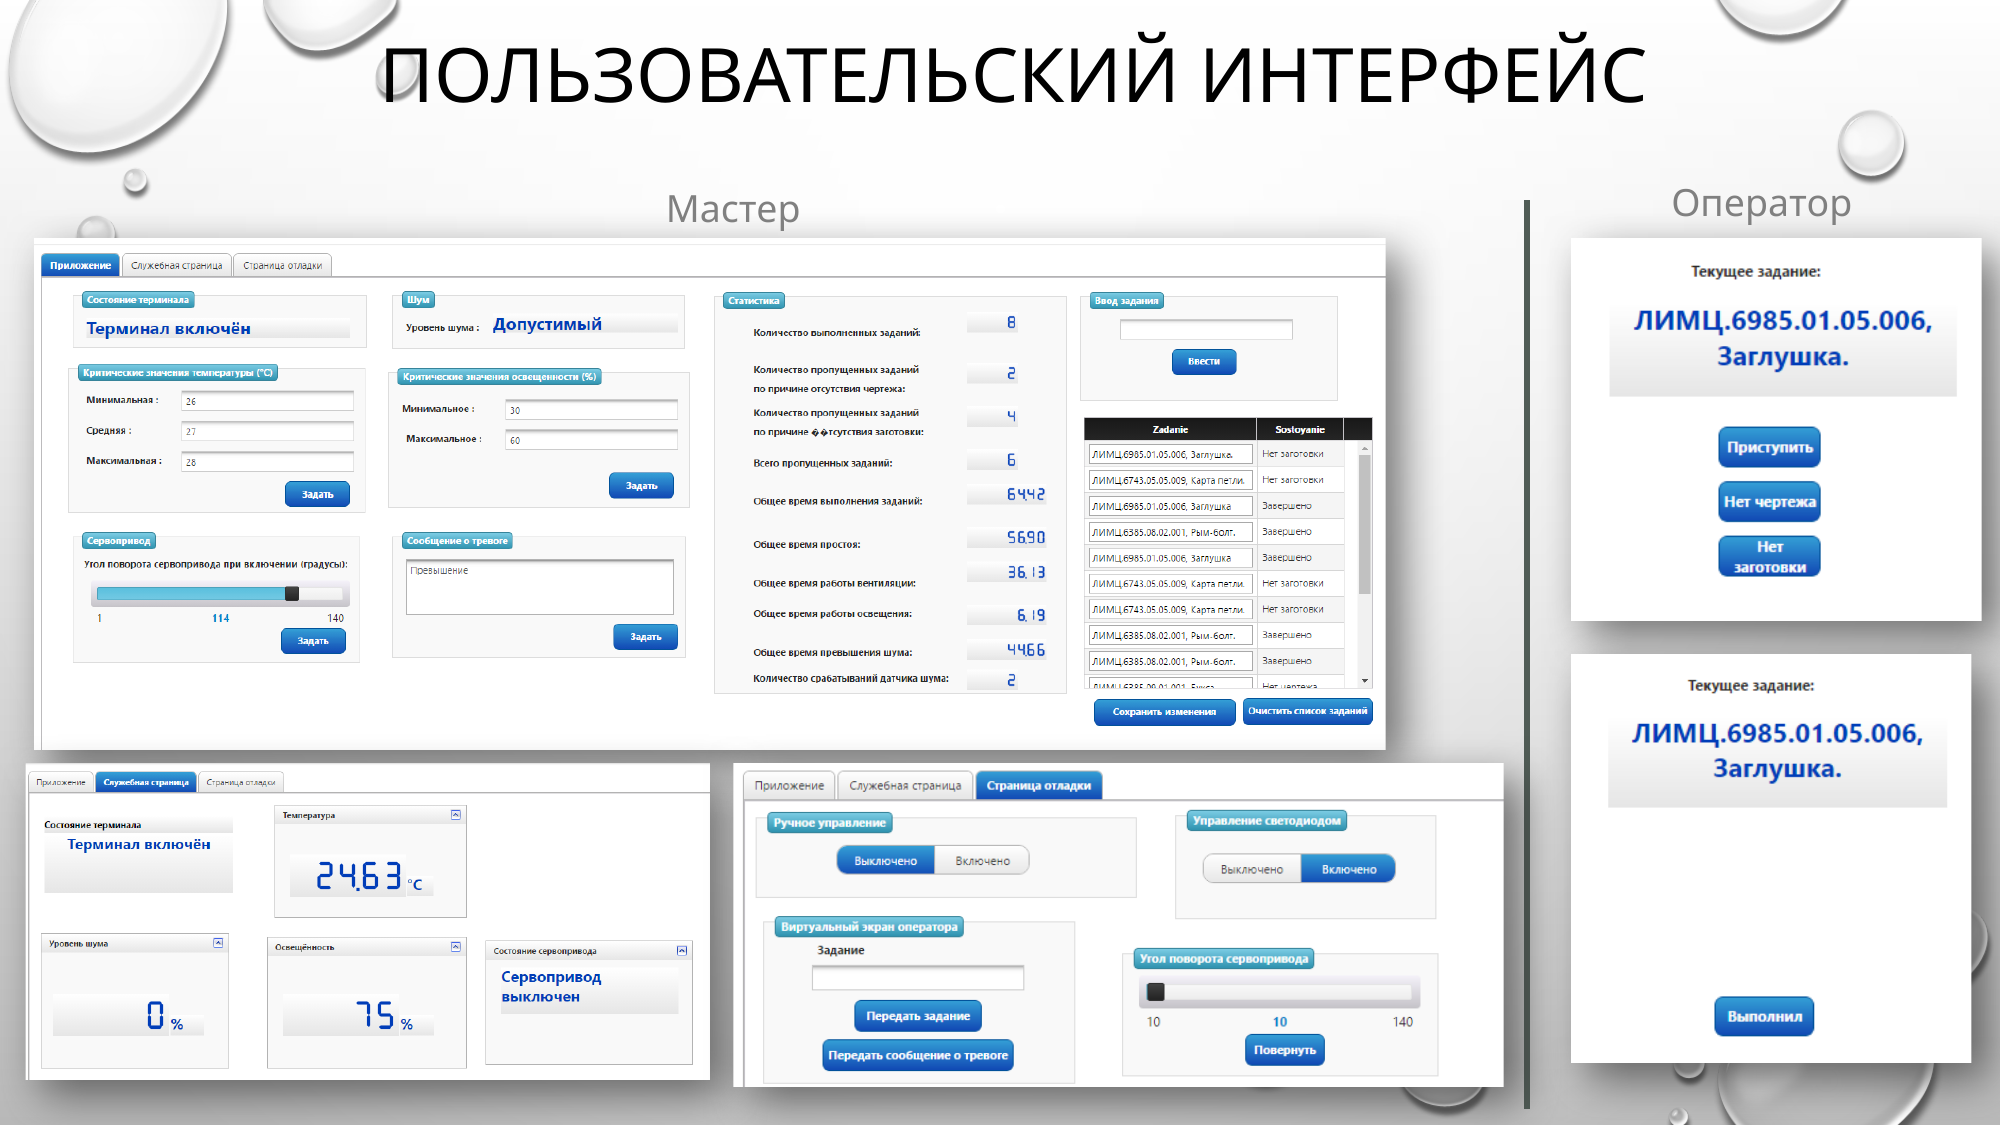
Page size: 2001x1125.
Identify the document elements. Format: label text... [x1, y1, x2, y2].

picture [0, 0, 2000, 1125]
title Пользовательский интерфейс [164, 0, 1865, 156]
text_box Мастер [651, 178, 816, 236]
text_box Оператор [1656, 171, 1868, 232]
